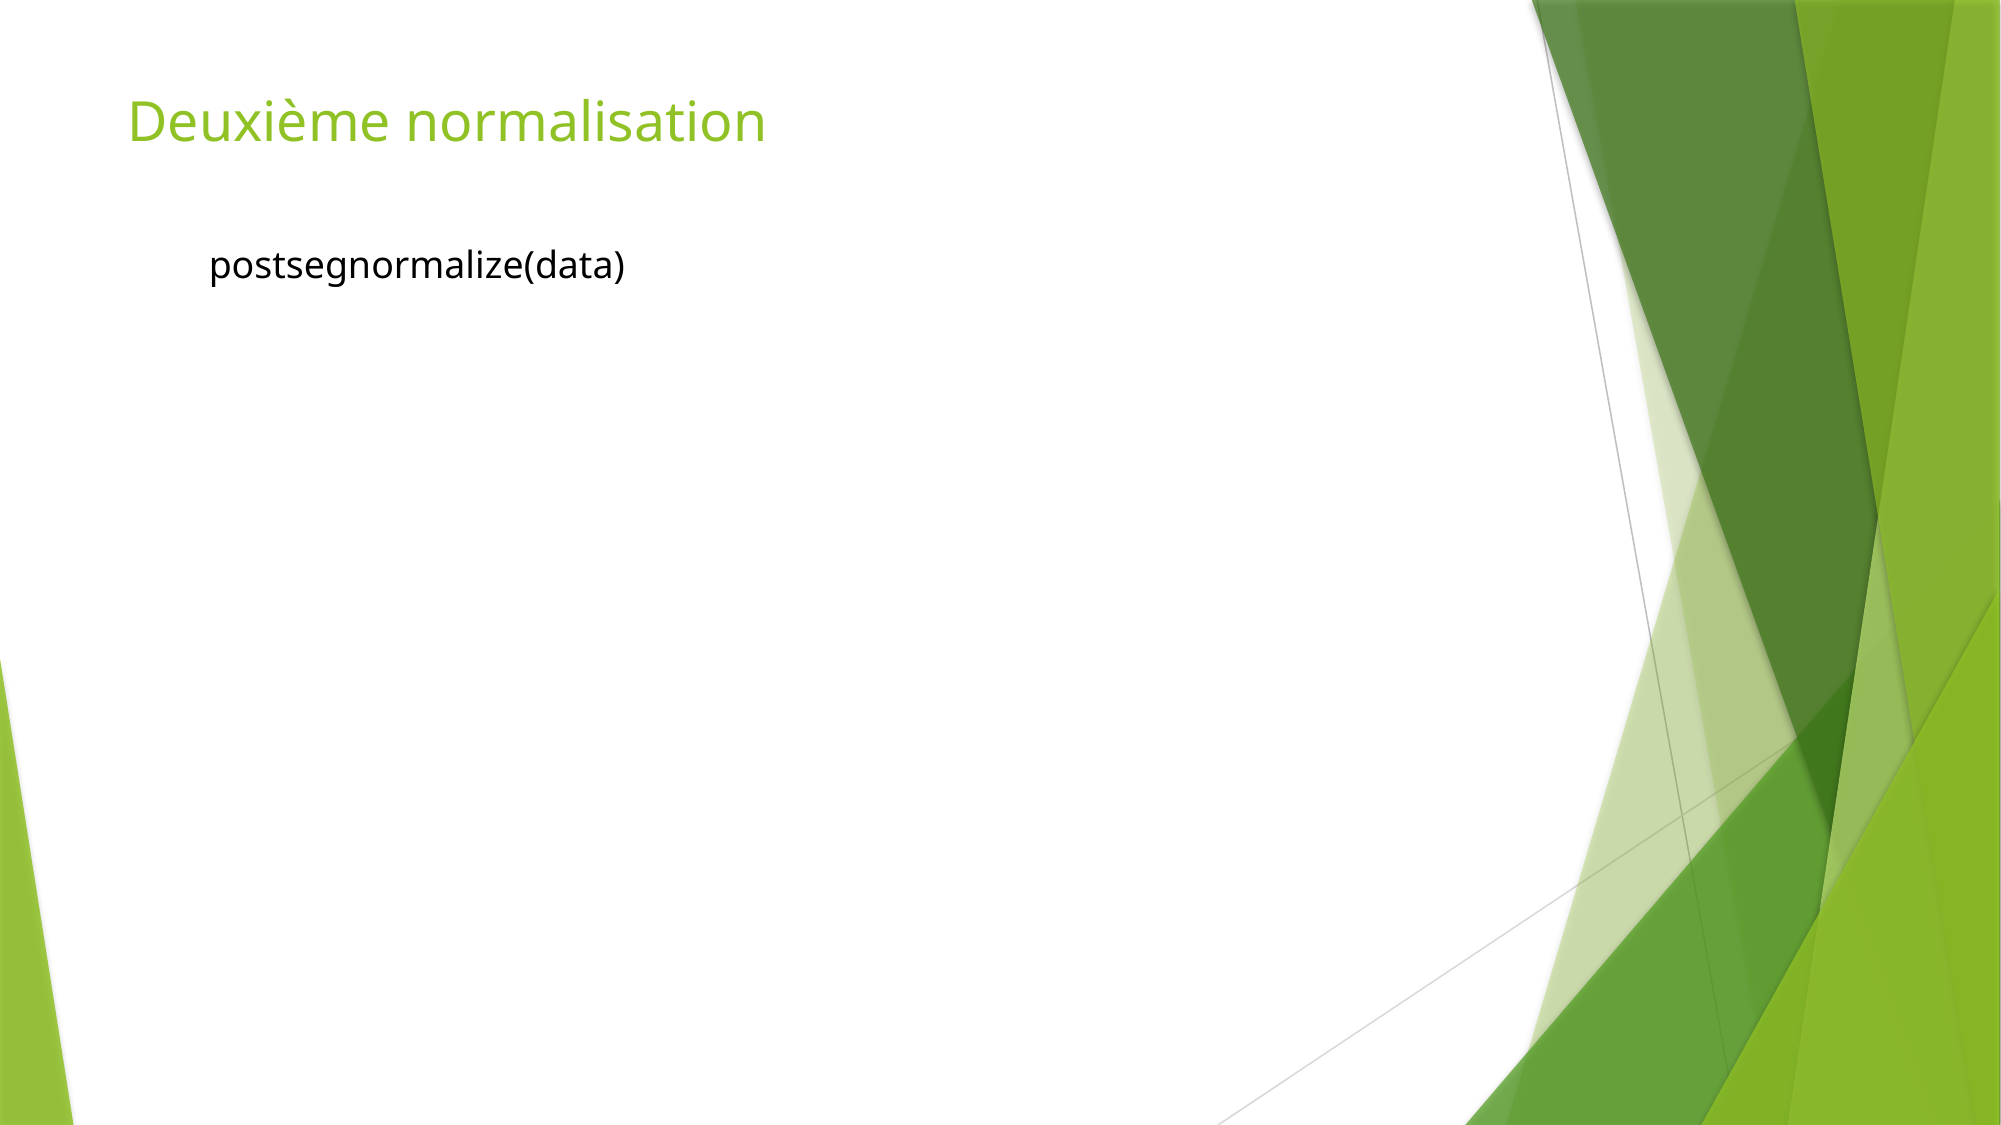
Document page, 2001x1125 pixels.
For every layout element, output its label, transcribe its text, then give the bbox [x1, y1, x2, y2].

title Deuxième normalisation [112, 78, 1523, 296]
text_box postsegnormalize(data) [184, 234, 1451, 294]
